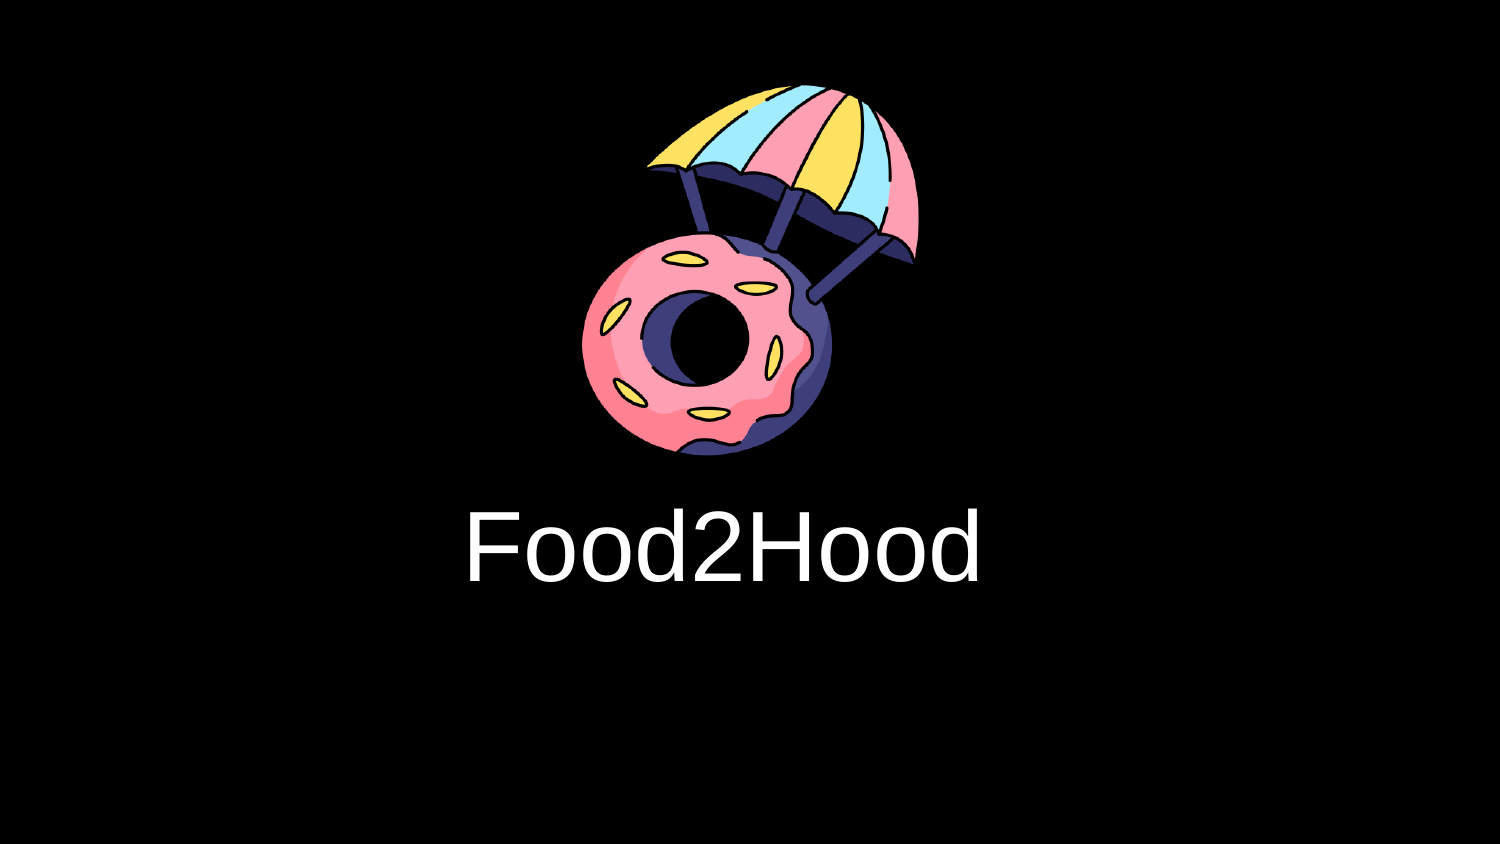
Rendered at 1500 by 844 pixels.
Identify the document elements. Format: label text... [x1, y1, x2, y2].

title Food2Hood [447, 299, 1053, 794]
picture [562, 82, 938, 458]
